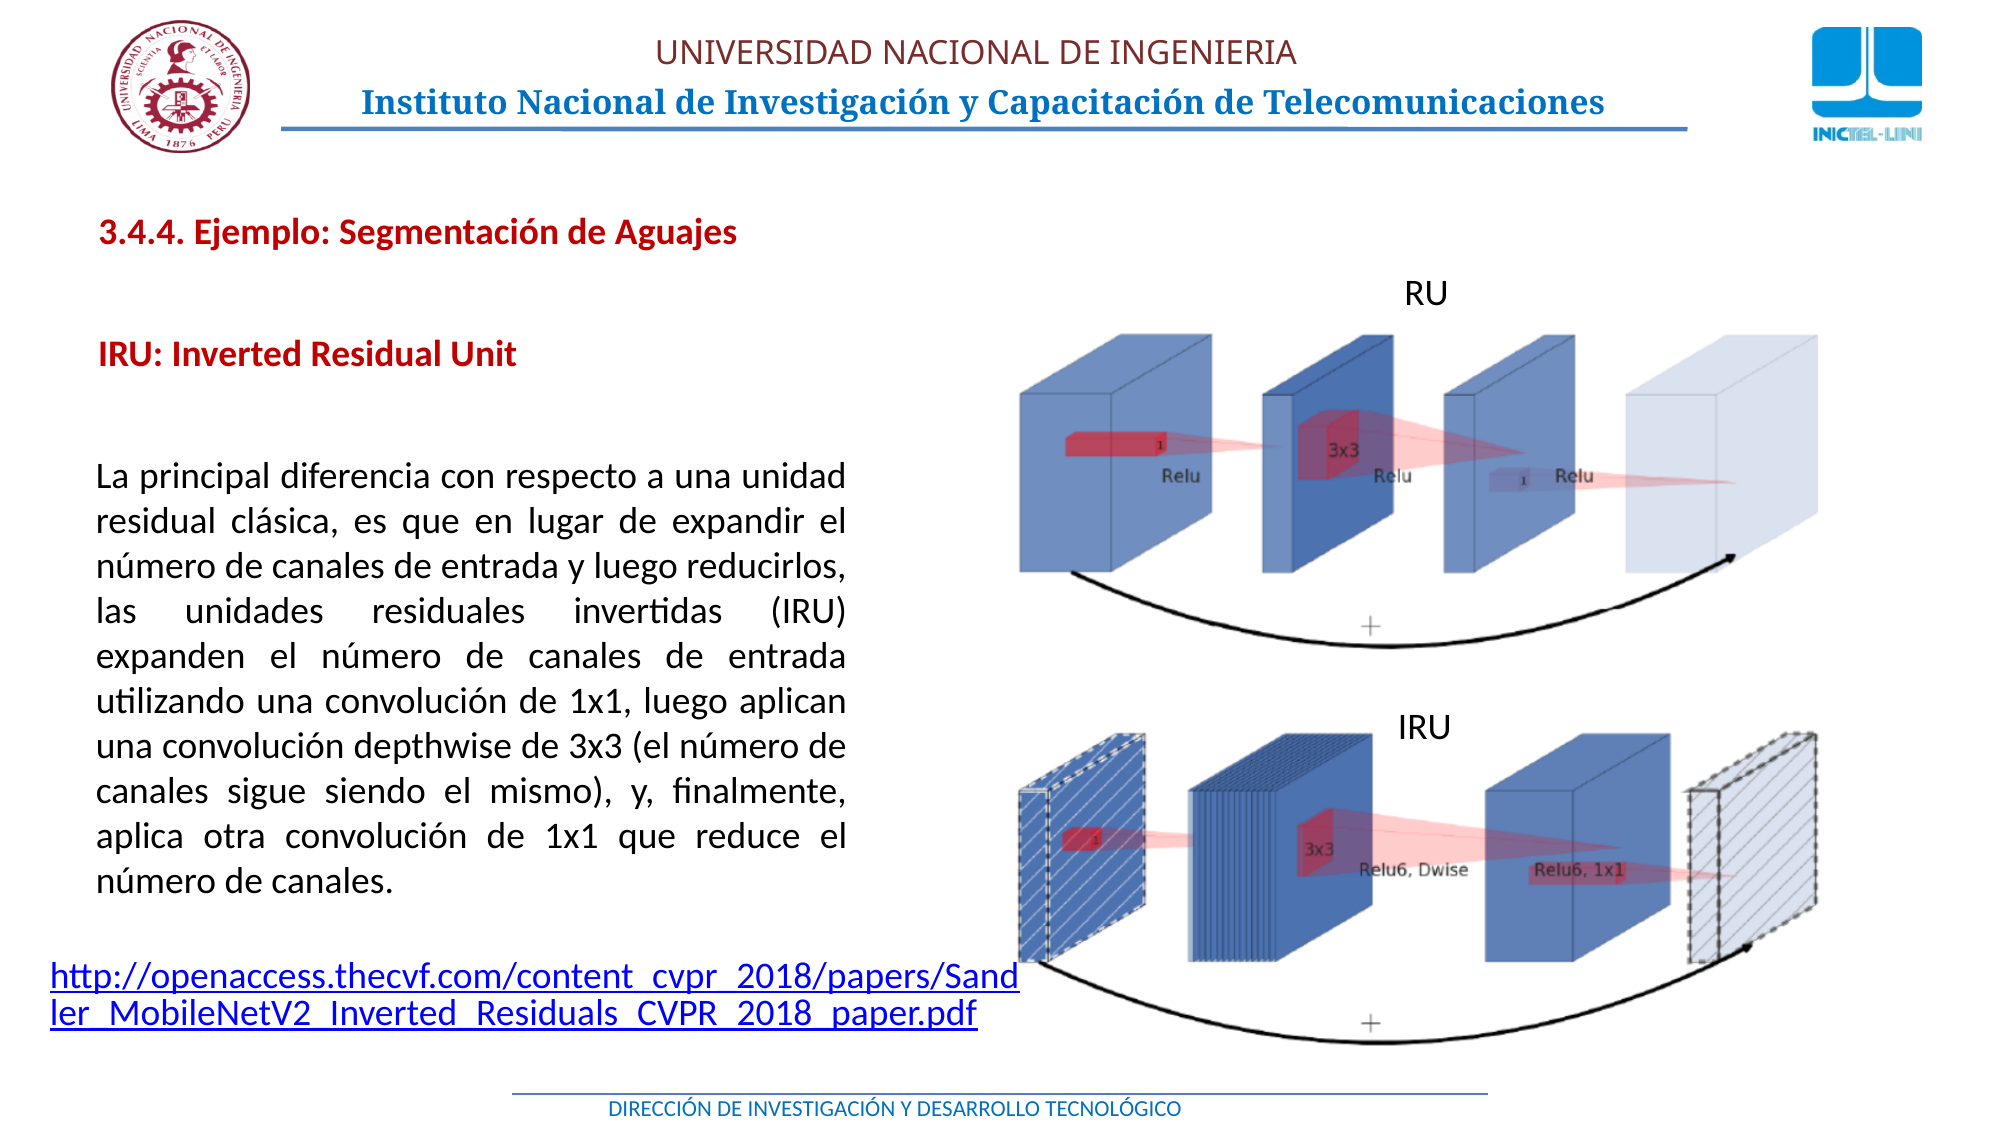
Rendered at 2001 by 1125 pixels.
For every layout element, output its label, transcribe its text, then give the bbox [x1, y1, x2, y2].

text_box La principal diferencia con respecto a una unidad residual clásica, es que en lugar de expandir el número de canales de entrada y luego reducirlos, las unidades residuales invertidas (IRU) expanden el número de canales de entrada utilizando una convolución de 1x1, luego aplican una convolución depthwise de 3x3 (el número de canales sigue siendo el mismo), y, finalmente, aplica otra convolución de 1x1 que reduce el número de canales. [81, 443, 863, 909]
text_box http://openaccess.thecvf.com/content_cvpr_2018/papers/Sandler_MobileNetV2_Inverted_Residuals_CVPR_2018_paper.pdf [35, 943, 1002, 1004]
text_box IRU: Inverted Residual Unit [83, 321, 533, 382]
picture [1912, 27, 1922, 33]
picture [1812, 27, 1821, 38]
text_box IRU [1383, 694, 1467, 723]
picture [1812, 27, 1922, 101]
picture [992, 320, 1842, 663]
text_box RU [1389, 260, 1464, 319]
picture [1812, 109, 1922, 141]
text_box 3.4.4. Ejemplo: Segmentación de Aguajes [83, 199, 754, 260]
picture [111, 20, 250, 153]
picture [1007, 724, 1827, 1053]
